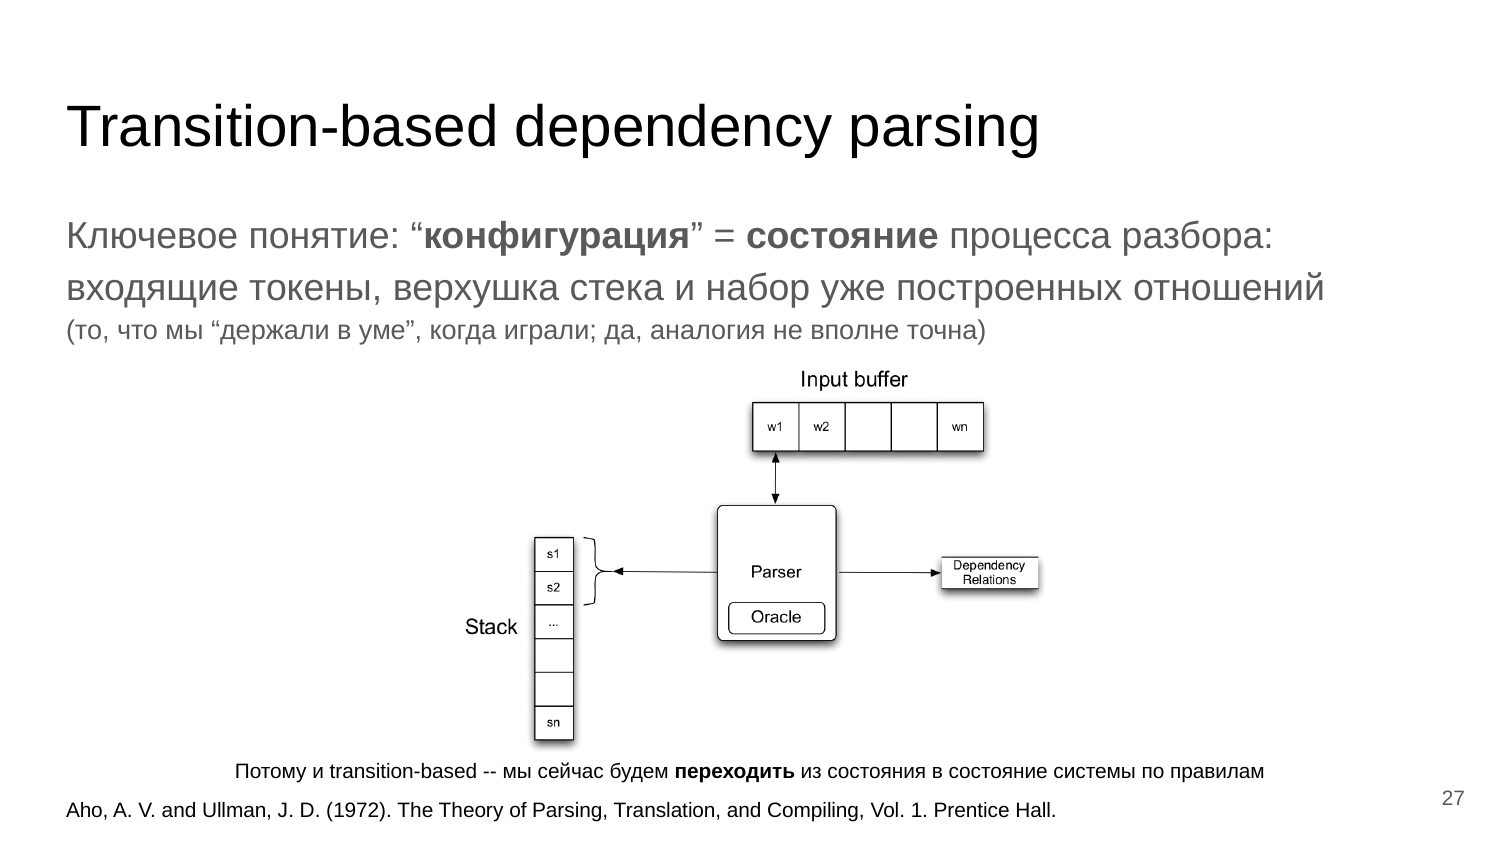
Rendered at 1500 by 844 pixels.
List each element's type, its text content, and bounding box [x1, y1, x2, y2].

list Ключевое понятие: “конфигурация” = состояние процесса разбора: входящие токены, верхушка стека и набор уже построенных отношений (то, что мы “держали в уме”, когда играли; да, аналогия не вполне точна) [51, 189, 1449, 750]
slide_number ‹#› [1389, 764, 1480, 830]
title Transition-based dependency parsing [51, 72, 1449, 167]
picture [442, 364, 1058, 754]
text_box Потому и transition-based -- мы сейчас будем переходить из состояния в состояние системы по правилам [165, 753, 1335, 788]
text_box Aho, A. V. and Ullman, J. D. (1972). The Theory of Parsing, Translation, and Compiling, Vol. 1. Prentice Hall. [51, 791, 1220, 827]
